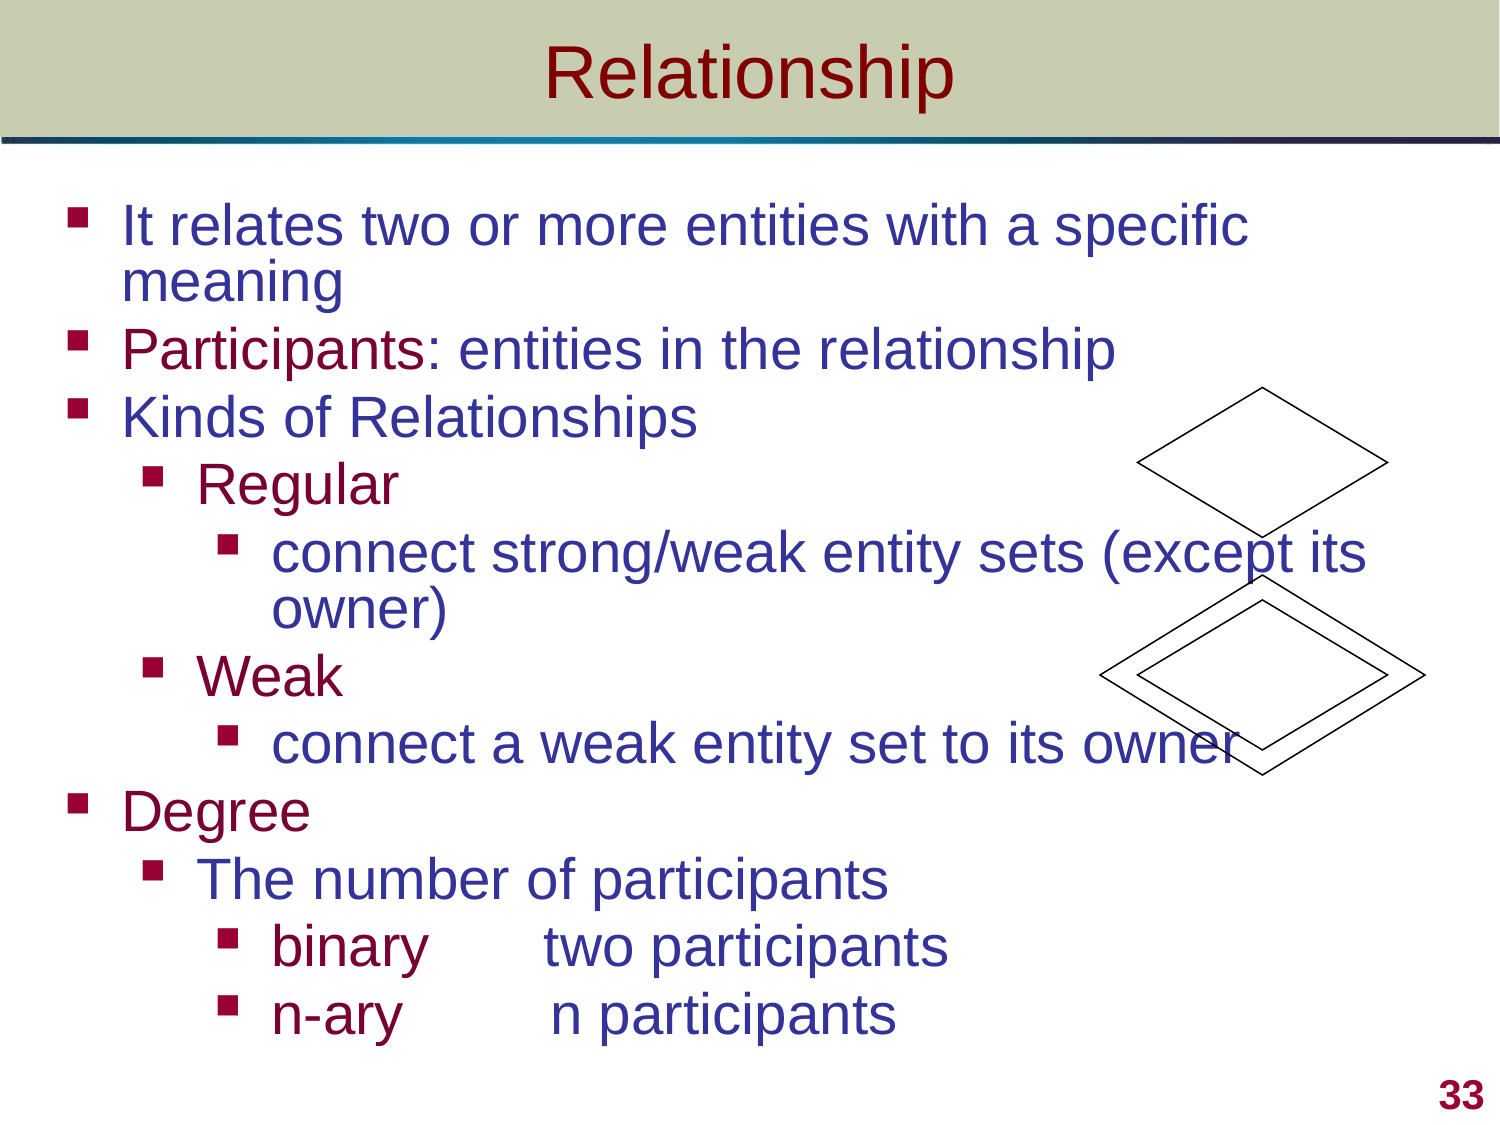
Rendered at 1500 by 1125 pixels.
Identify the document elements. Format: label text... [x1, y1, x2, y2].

picture [0, 138, 1500, 145]
text_box [1100, 575, 1426, 776]
slide_number 33 [1187, 1049, 1500, 1125]
text_box [1137, 387, 1388, 538]
text_box It relates two or more entities with a specific meaning Participants: entities in the relationship Kinds of Relationships Regular connect strong/weak entity sets (except its owner) Weak connect a weak entity set to its owner Degree The number of participants binary two participants n-ary n participants [50, 193, 1411, 1088]
title Relationship [0, 0, 1500, 138]
